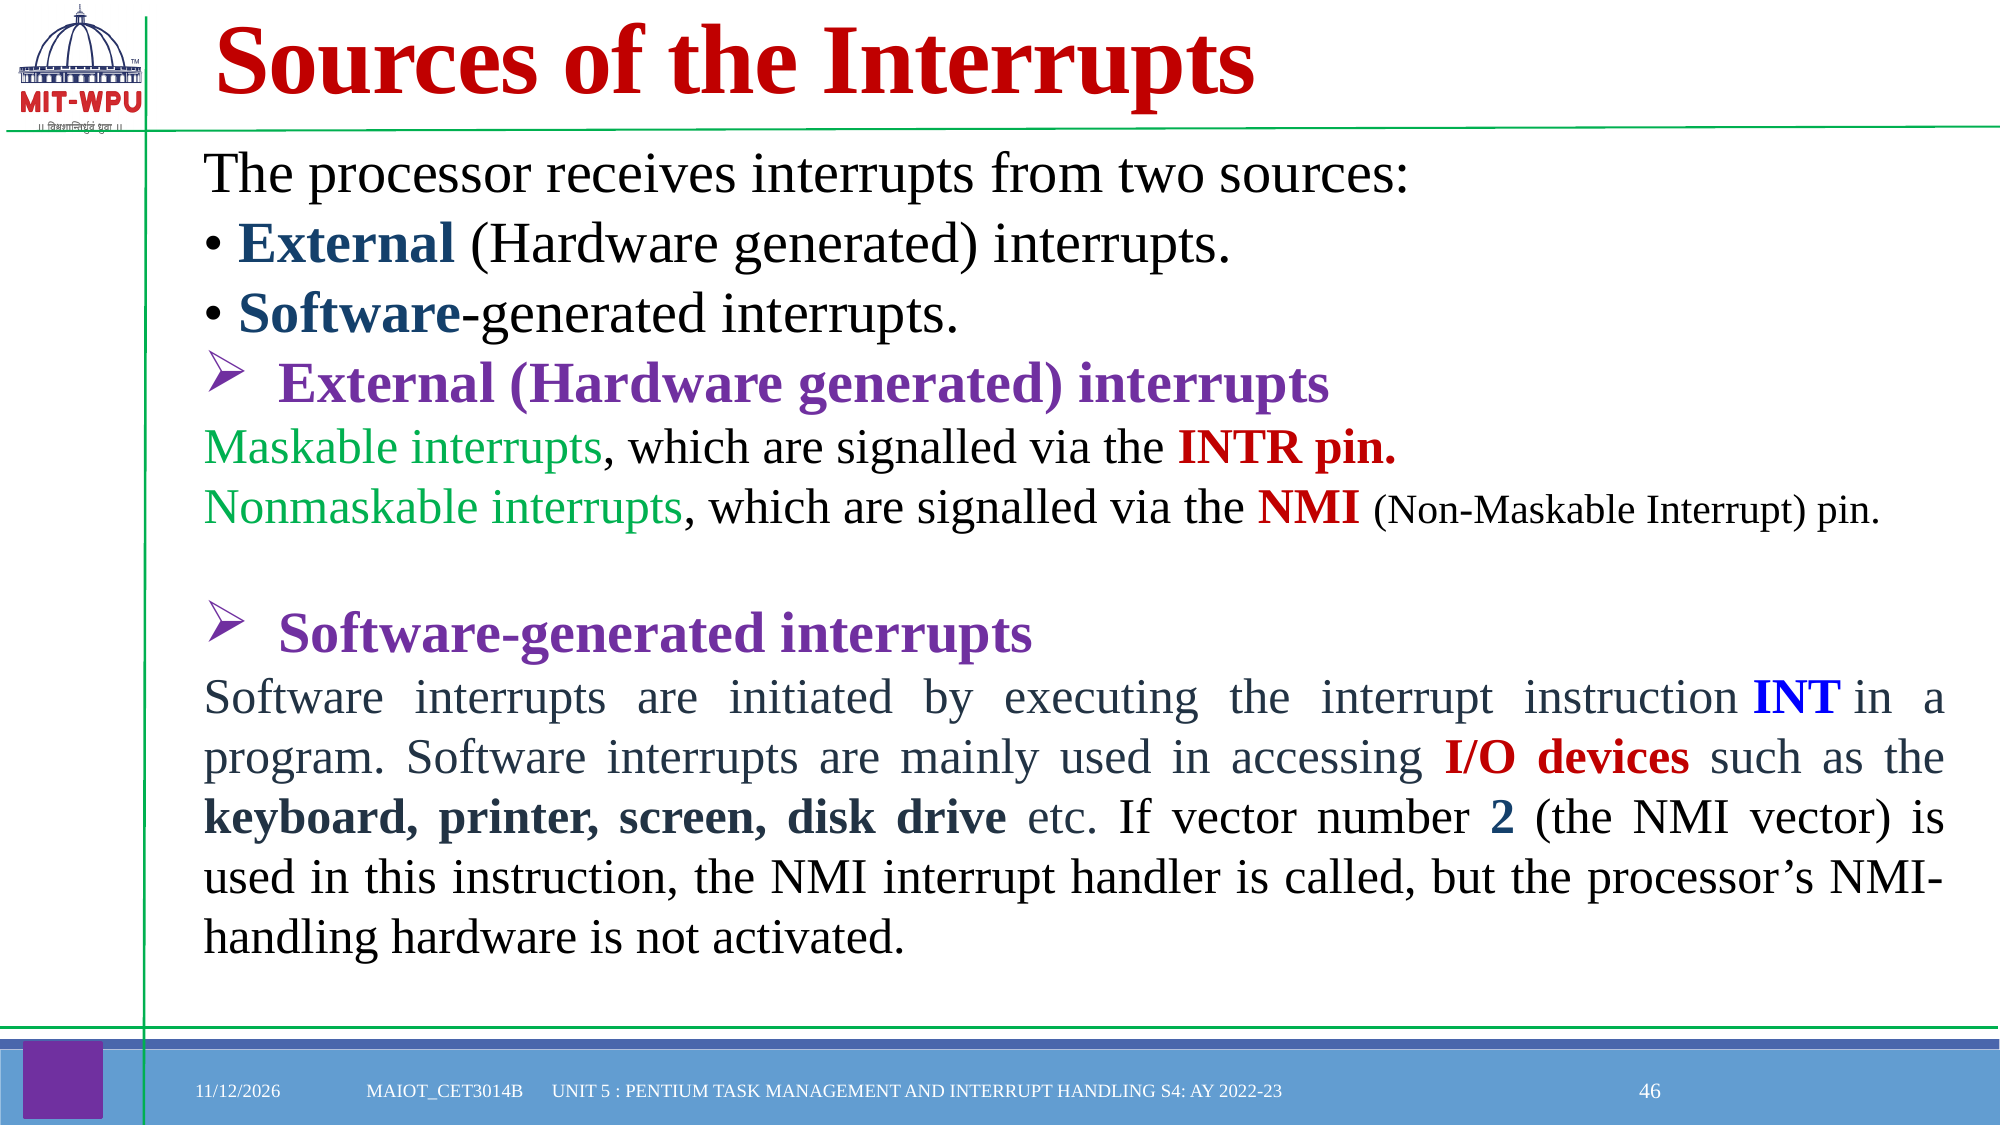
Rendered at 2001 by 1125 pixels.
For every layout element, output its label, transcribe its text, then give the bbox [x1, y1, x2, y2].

text_box [23, 1041, 103, 1119]
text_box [155, 126, 2000, 132]
picture [18, 3, 158, 126]
picture [147, 132, 158, 136]
picture [18, 132, 143, 136]
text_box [143, 15, 147, 1025]
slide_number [179, 1059, 351, 1120]
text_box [5, 126, 140, 132]
footer MAIoT_CET3014B Unit 5 : Pentium Task Management and Interrupt handling S4: AY 2022-23 [351, 1059, 1396, 1120]
slide_number 46 [1624, 1059, 1840, 1120]
text_box The processor receives interrupts from two sources: • External (Hardware generated) interrupts. • Software-generated interrupts. External (Hardware generated) interrupts Maskable interrupts, which are signalled via the INTR pin. Nonmaskable interrupts, which are signalled via the NMI (Non-Maskable Interrupt) pin. Software-generated interrupts Software interrupts are initiated by executing the interrupt instruction INT in a program. Software interrupts are mainly used in accessing I/O devices such as the keyboard, printer, screen, disk drive etc. If vector number 2 (the NMI vector) is used in this instruction, the NMI interrupt handler is called, but the processor’s NMI-handling hardware is not activated. [188, 142, 1961, 972]
title Sources of the Interrupts [199, 12, 1554, 122]
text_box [143, 1038, 147, 1125]
